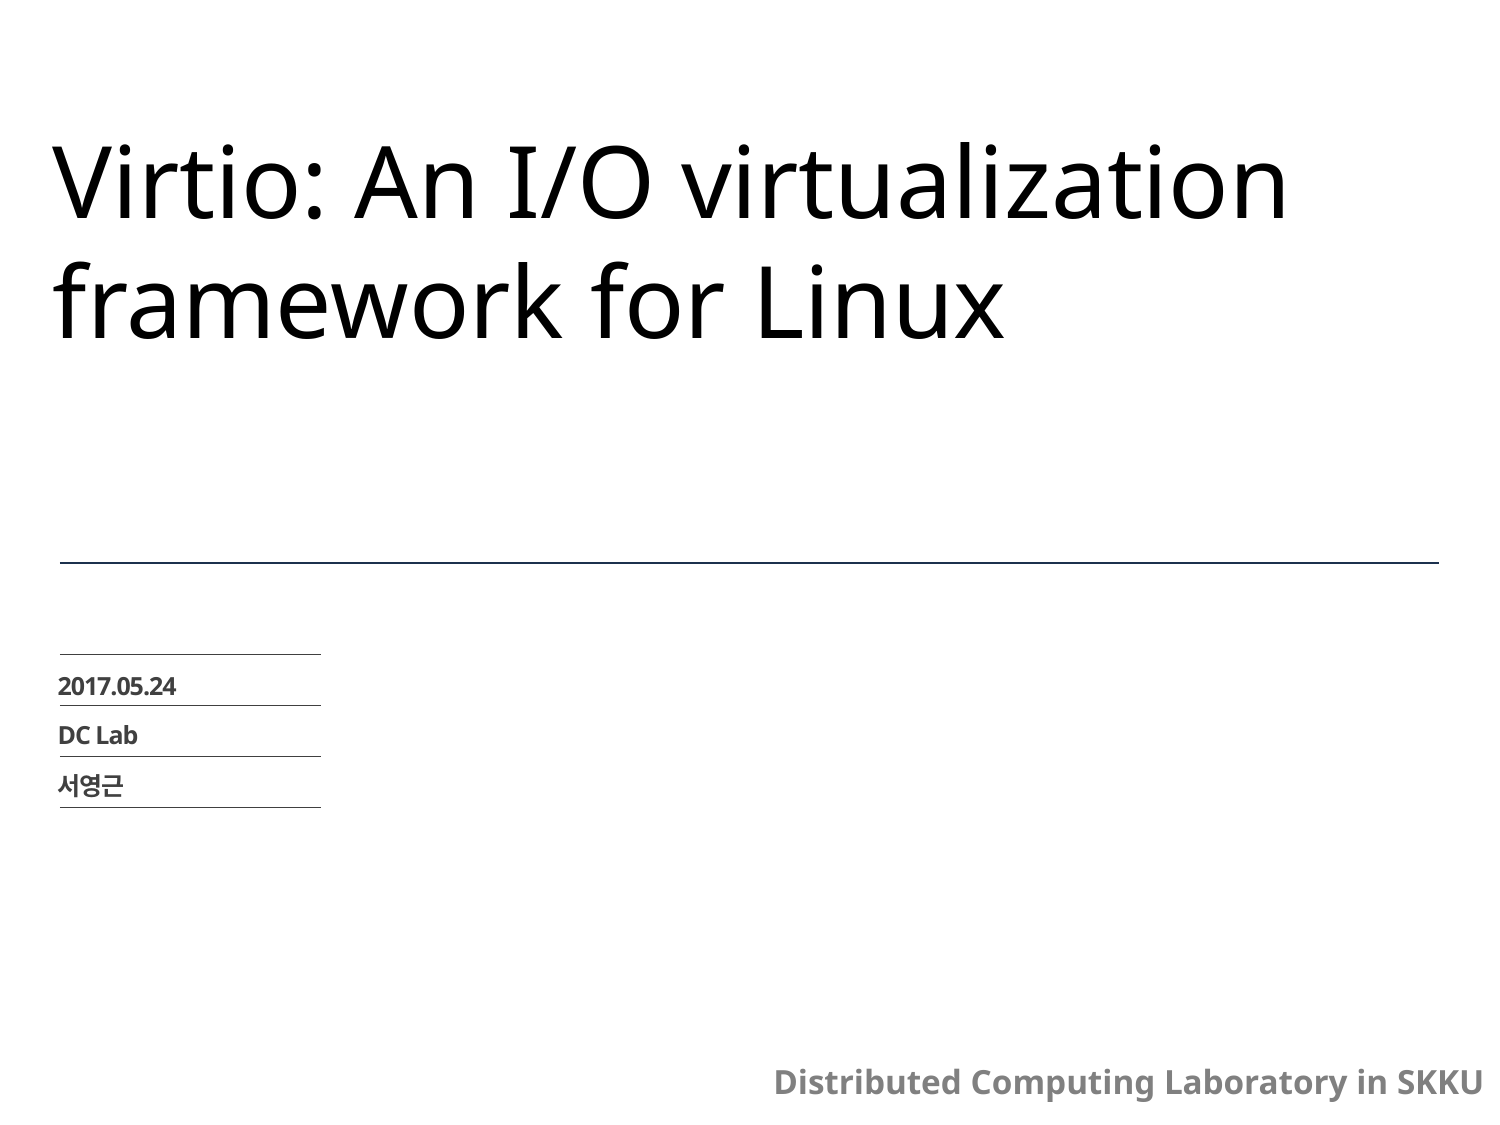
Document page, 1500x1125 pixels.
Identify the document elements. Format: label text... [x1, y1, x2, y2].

title Virtio: An I/O virtualization framework for Linux [37, 41, 1313, 546]
subtitle 2017.05.24 DC Lab 서영근 [42, 647, 398, 936]
text_box Distributed Computing Laboratory in SKKU [758, 1053, 1500, 1116]
